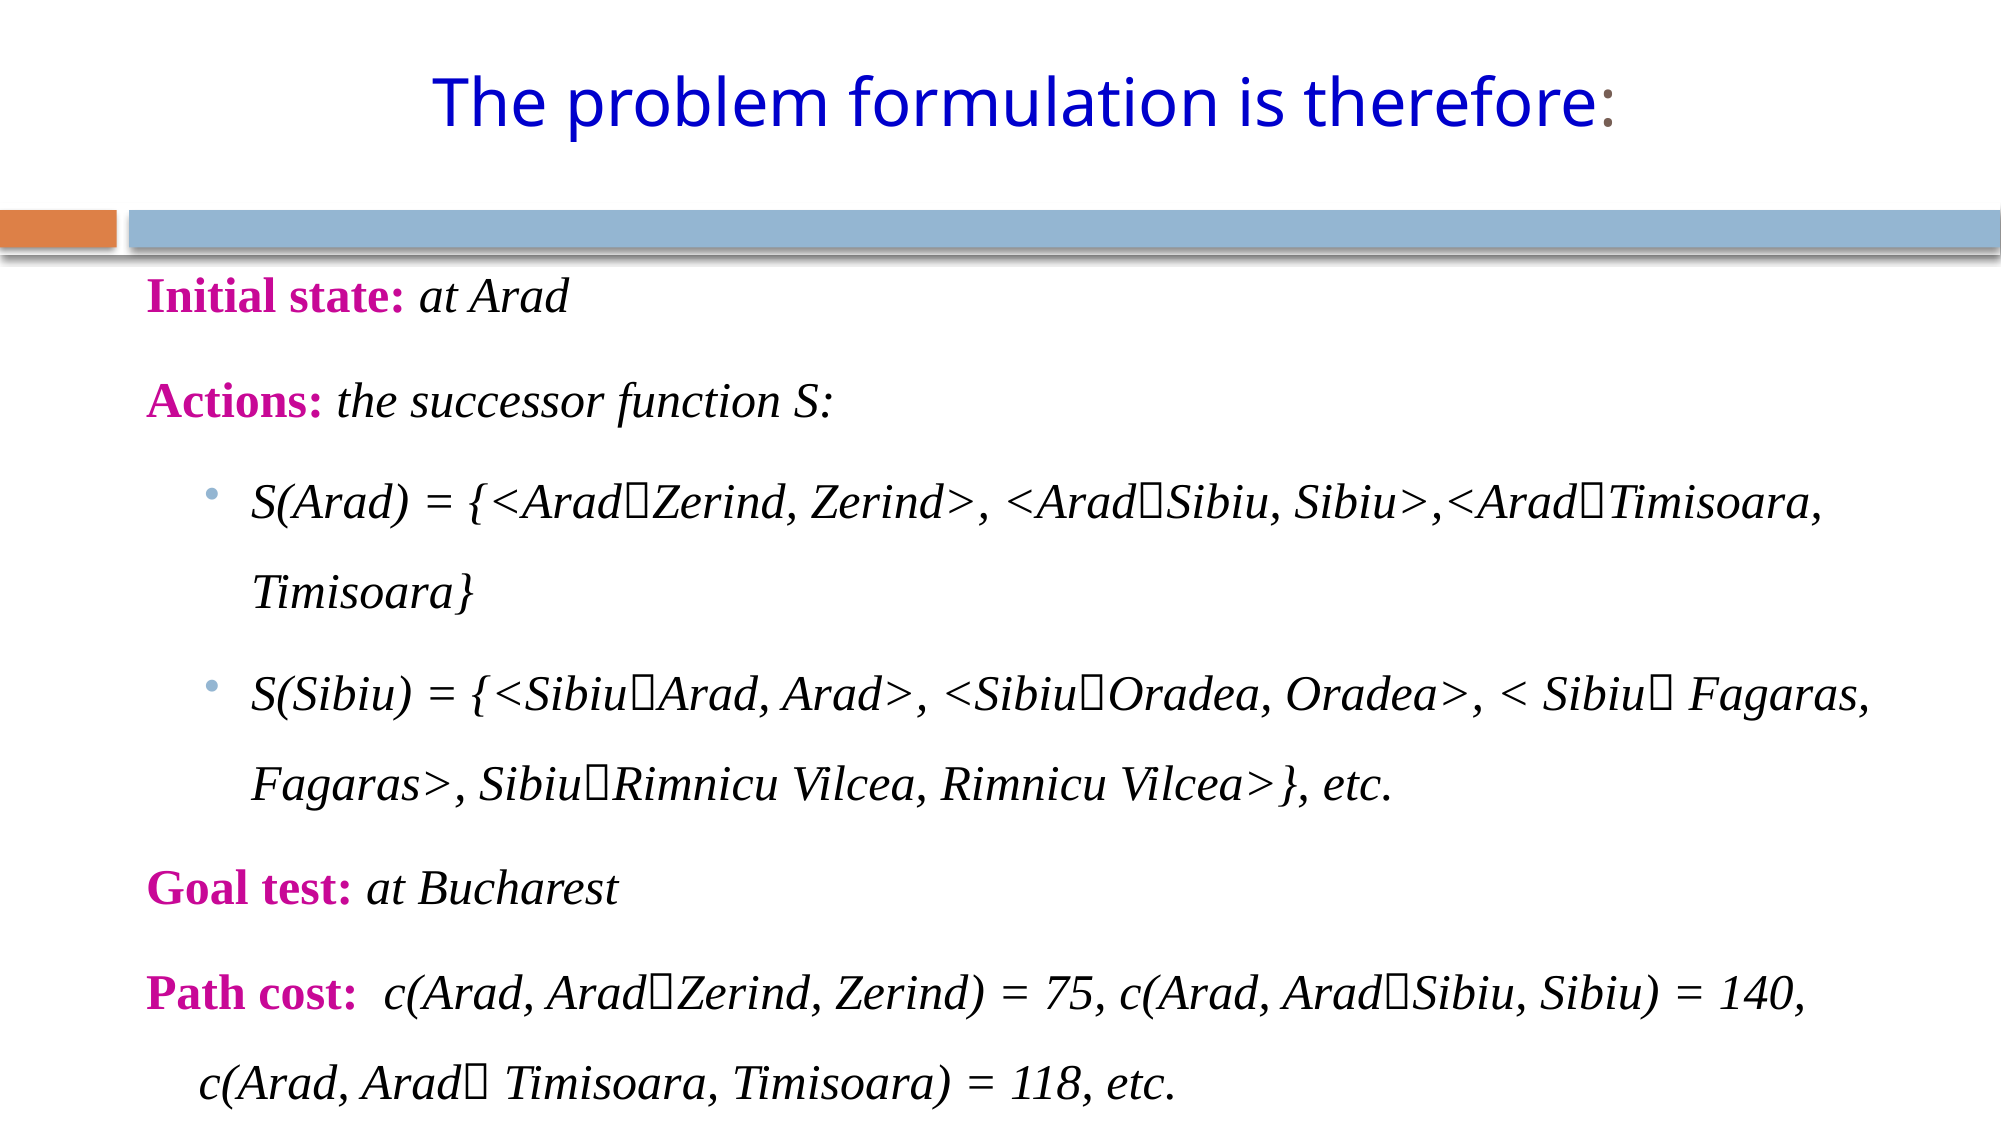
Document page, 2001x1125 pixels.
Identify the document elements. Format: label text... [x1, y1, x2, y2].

list Initial state: at Arad Actions: the successor function S: S(Arad) = {<AradZerind, Zerind>, <AradSibiu, Sibiu>,<AradTimisoara, Timisoara} S(Sibiu) = {<SibiuArad, Arad>, <SibiuOradea, Oradea>, < Sibiu Fagaras, Fagaras>, SibiuRimnicu Vilcea, Rimnicu Vilcea>}, etc. Goal test: at Bucharest Path cost: c(Arad, AradZerind, Zerind) = 75, c(Arad, AradSibiu, Sibiu) = 140, c(Arad, Arad Timisoara, Timisoara) = 118, etc. [131, 224, 1944, 1050]
slide_number 78 [937, 1050, 1013, 1125]
title The problem formulation is therefore: [399, 37, 1675, 163]
